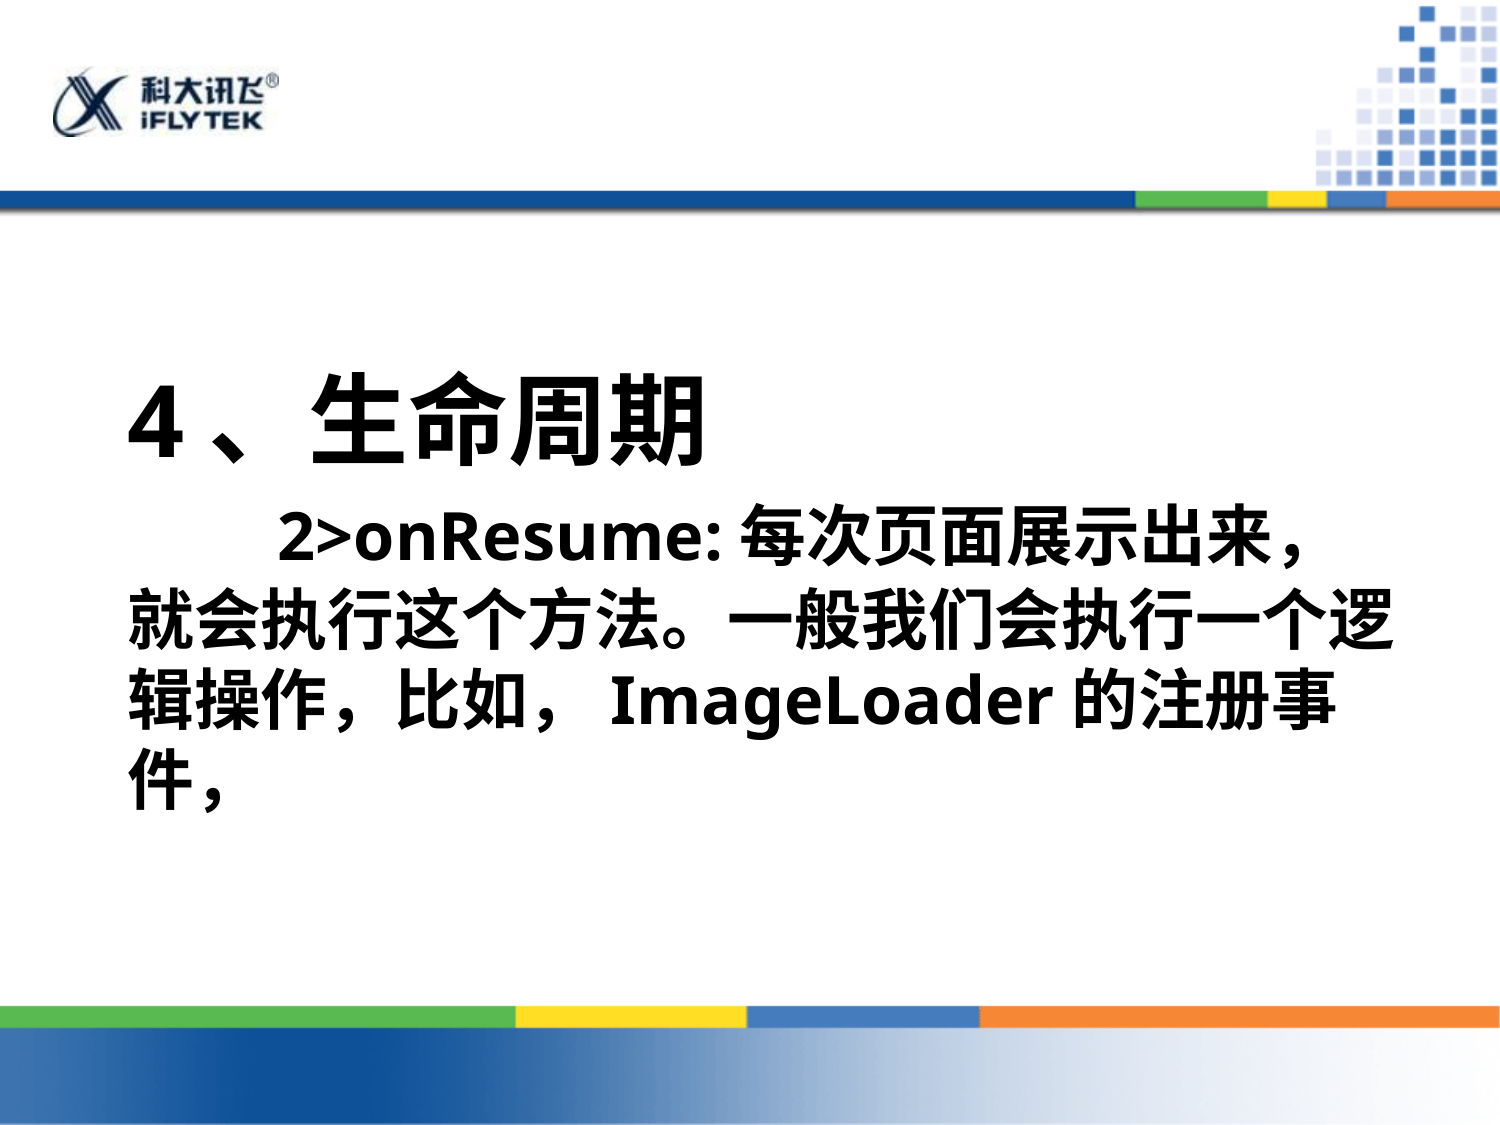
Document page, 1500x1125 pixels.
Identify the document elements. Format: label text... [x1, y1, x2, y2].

title 4、生命周期 2>onResume:每次页面展示出来，就会执行这个方法。一般我们会执行一个逻辑操作，比如，ImageLoader的注册事件， [112, 314, 1412, 941]
picture [0, 0, 1500, 1125]
